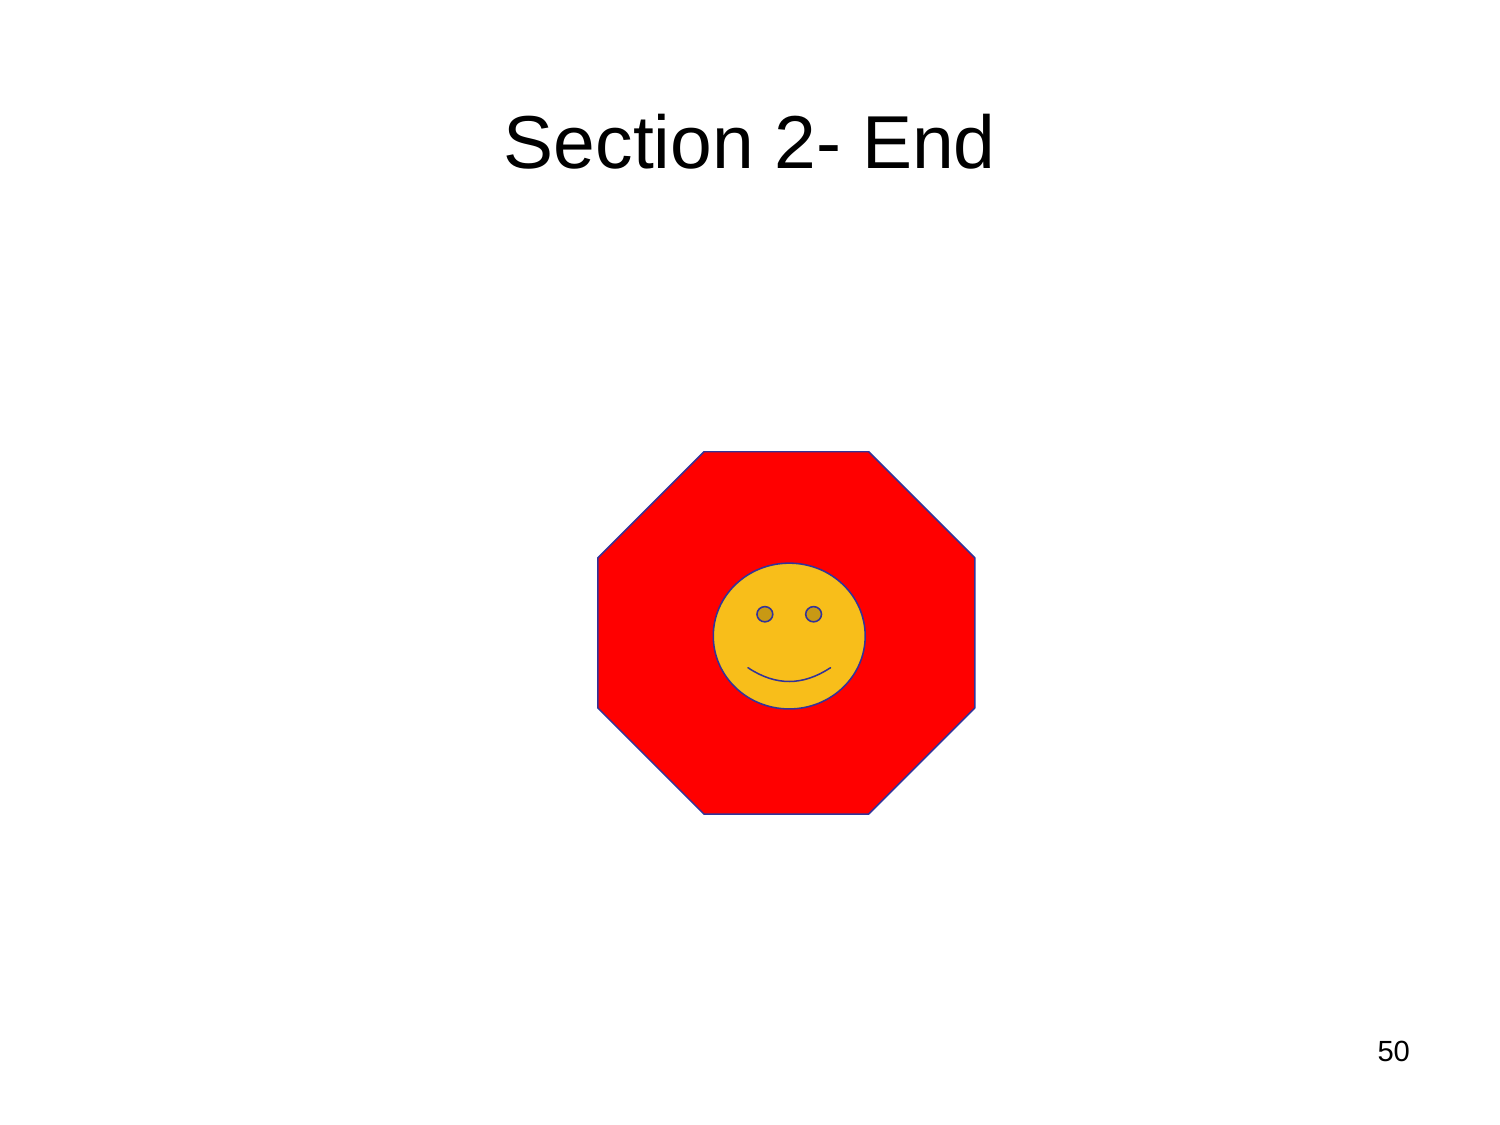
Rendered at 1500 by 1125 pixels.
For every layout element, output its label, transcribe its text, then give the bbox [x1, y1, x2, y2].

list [712, 562, 869, 712]
title Section 2- End [74, 44, 1426, 233]
slide_number 50 [1287, 1024, 1426, 1103]
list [596, 450, 979, 818]
